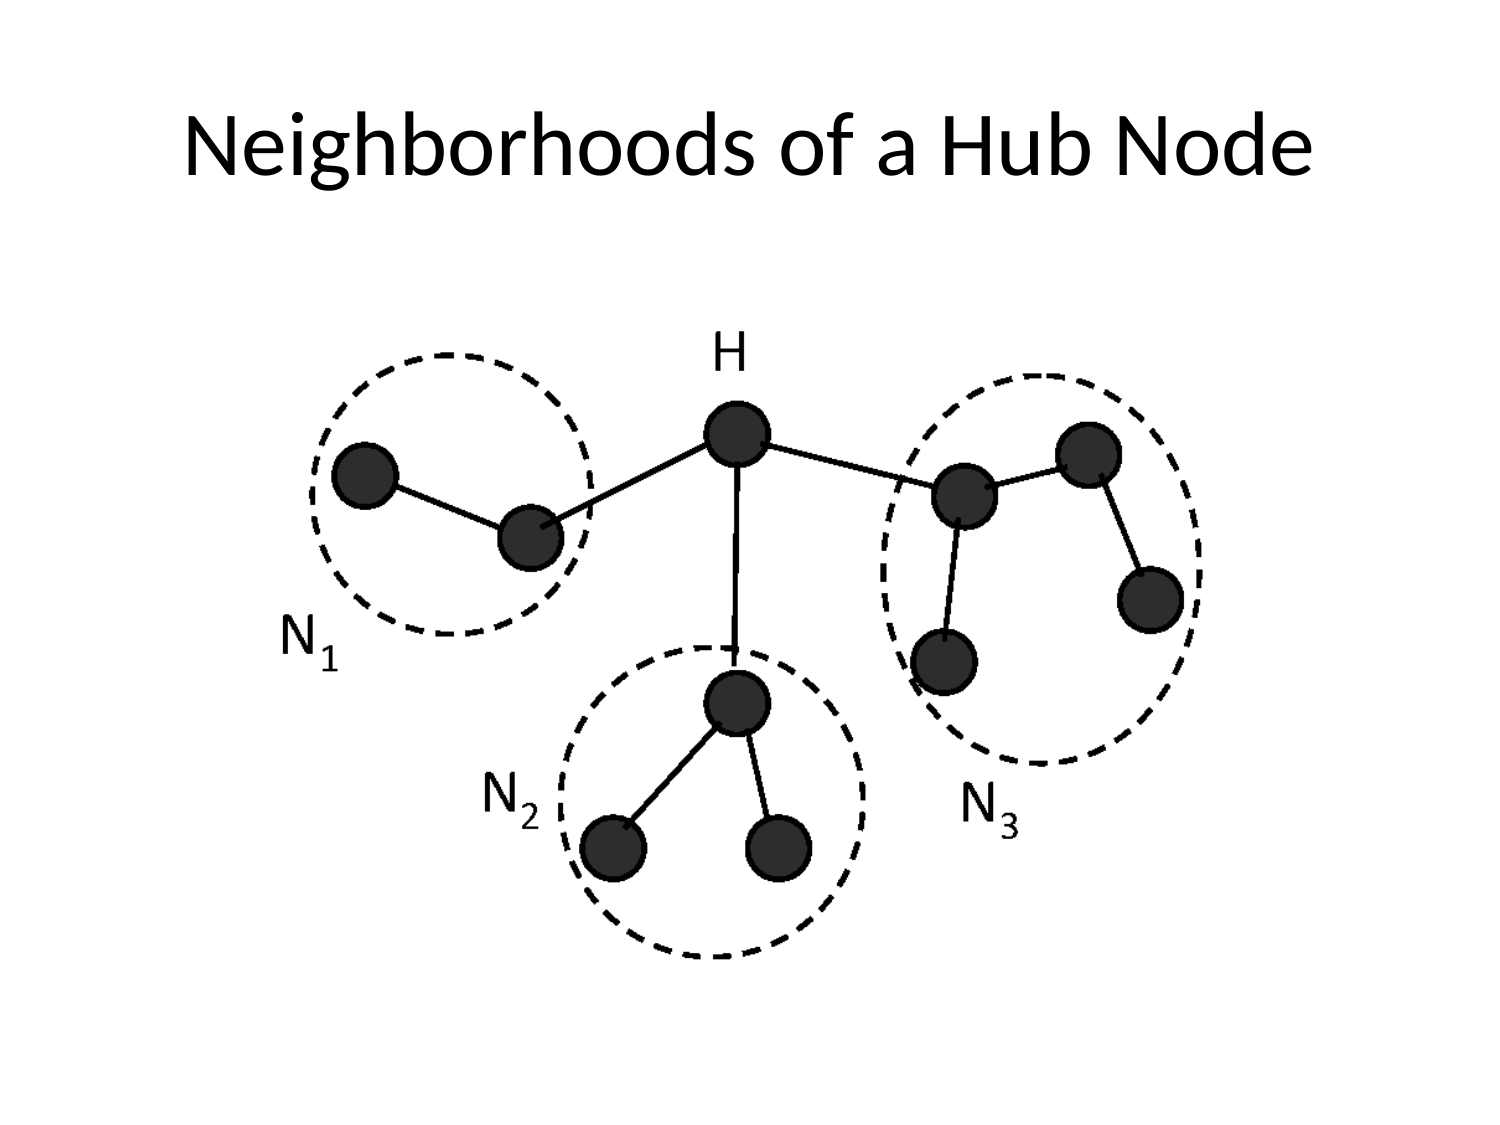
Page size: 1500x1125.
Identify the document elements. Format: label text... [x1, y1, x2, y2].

title Neighborhoods of a Hub Node [75, 45, 1425, 233]
picture [262, 299, 1226, 983]
